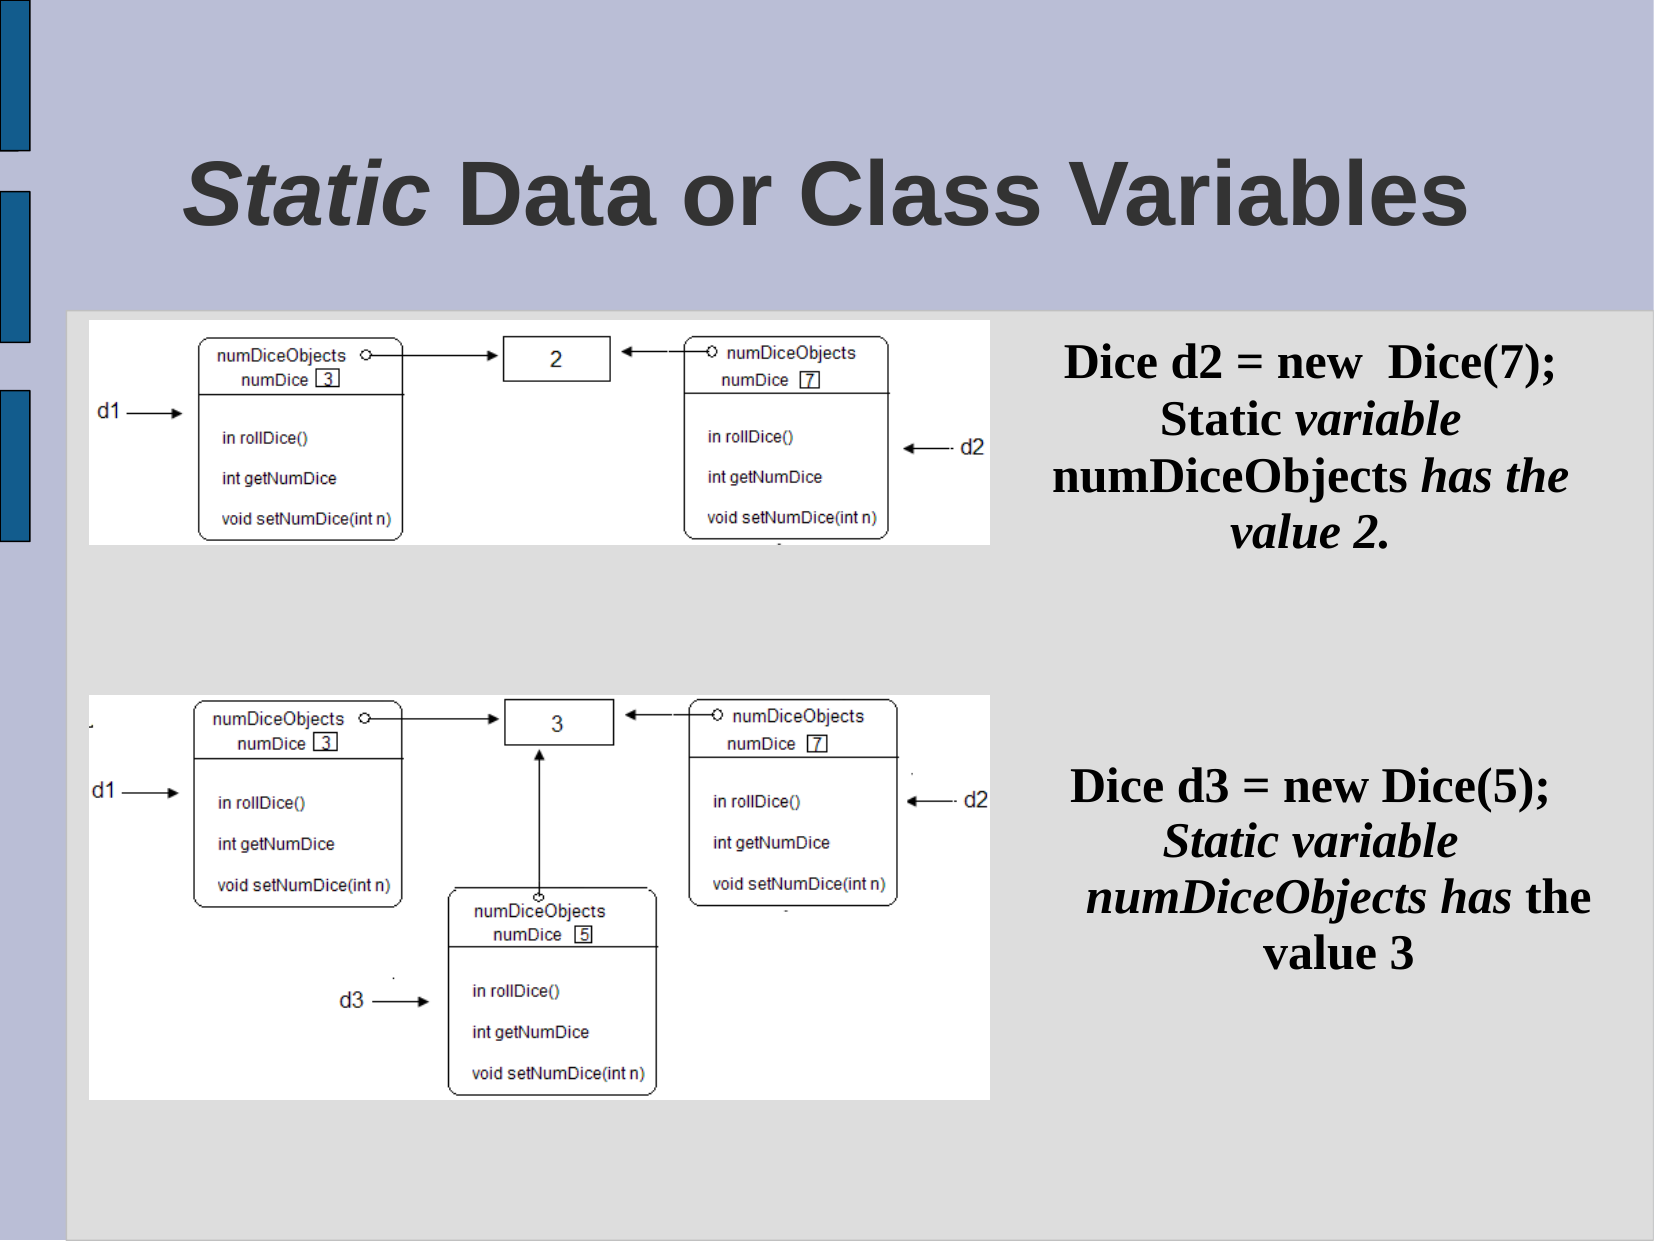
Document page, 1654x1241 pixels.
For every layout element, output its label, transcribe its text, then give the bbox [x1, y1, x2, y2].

picture [89, 319, 990, 546]
text_box Dice d2 = new Dice(7); Static variable numDiceObjects has the value 2. [1014, 332, 1608, 633]
picture [89, 694, 990, 1100]
list Dice d3 = new Dice(5); Static variable numDiceObjects has the value 3 [1014, 757, 1608, 1058]
title Static Data or Class Variables [121, 90, 1534, 298]
